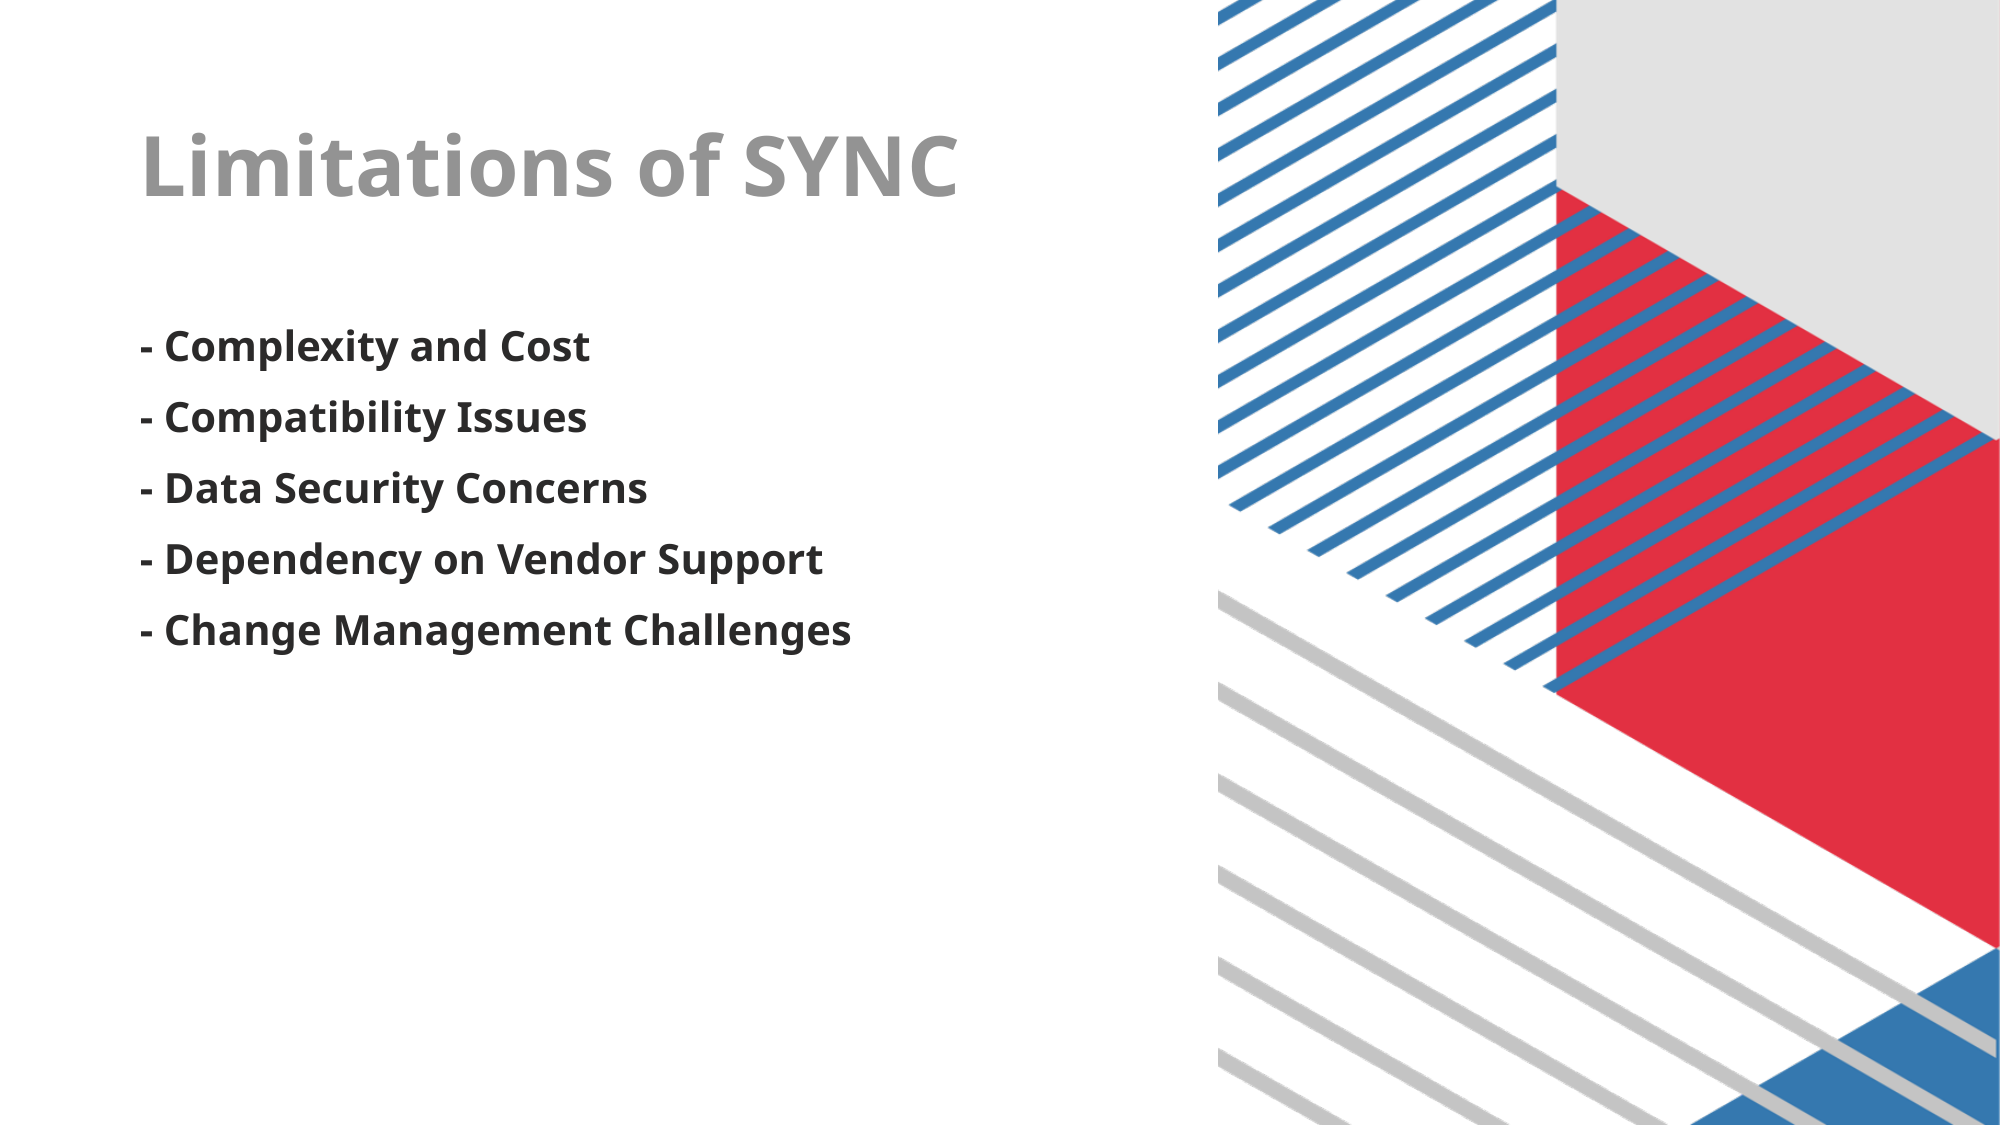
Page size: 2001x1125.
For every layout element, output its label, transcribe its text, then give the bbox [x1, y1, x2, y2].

picture [1218, 0, 2000, 1125]
title Limitations of SYNC [125, 117, 1188, 312]
list - Complexity and Cost - Compatibility Issues - Data Security Concerns - Dependency on Vendor Support - Change Management Challenges [125, 312, 1188, 850]
